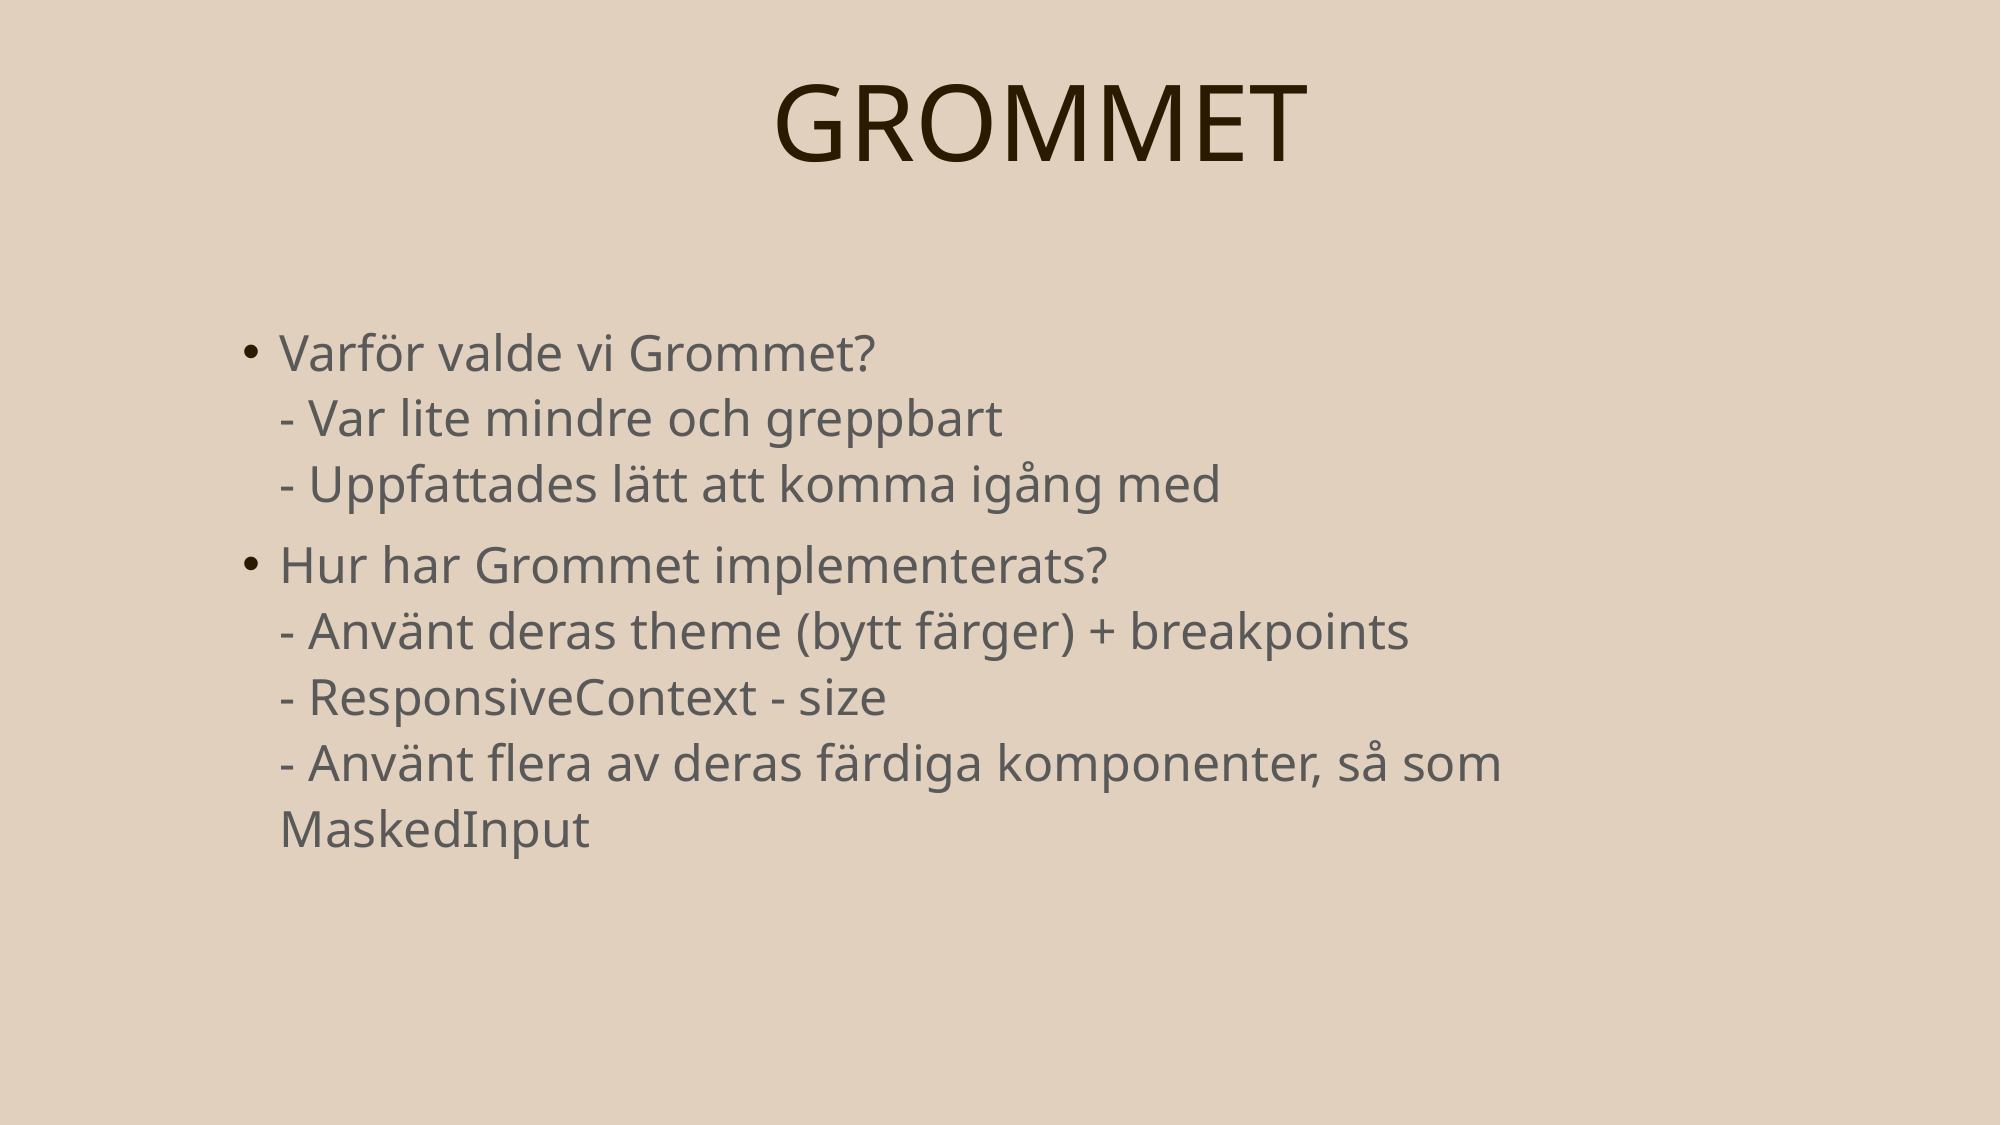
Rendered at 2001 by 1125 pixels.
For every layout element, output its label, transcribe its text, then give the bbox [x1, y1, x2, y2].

title GROMMET [205, 62, 1875, 308]
list Varför valde vi Grommet? - Var lite mindre och greppbart - Uppfattades lätt att komma igång med Hur har Grommet implementerats? - Använt deras theme (bytt färger) + breakpoints - ResponsiveContext - size - Använt flera av deras färdiga komponenter, så som MaskedInput [227, 307, 1749, 897]
